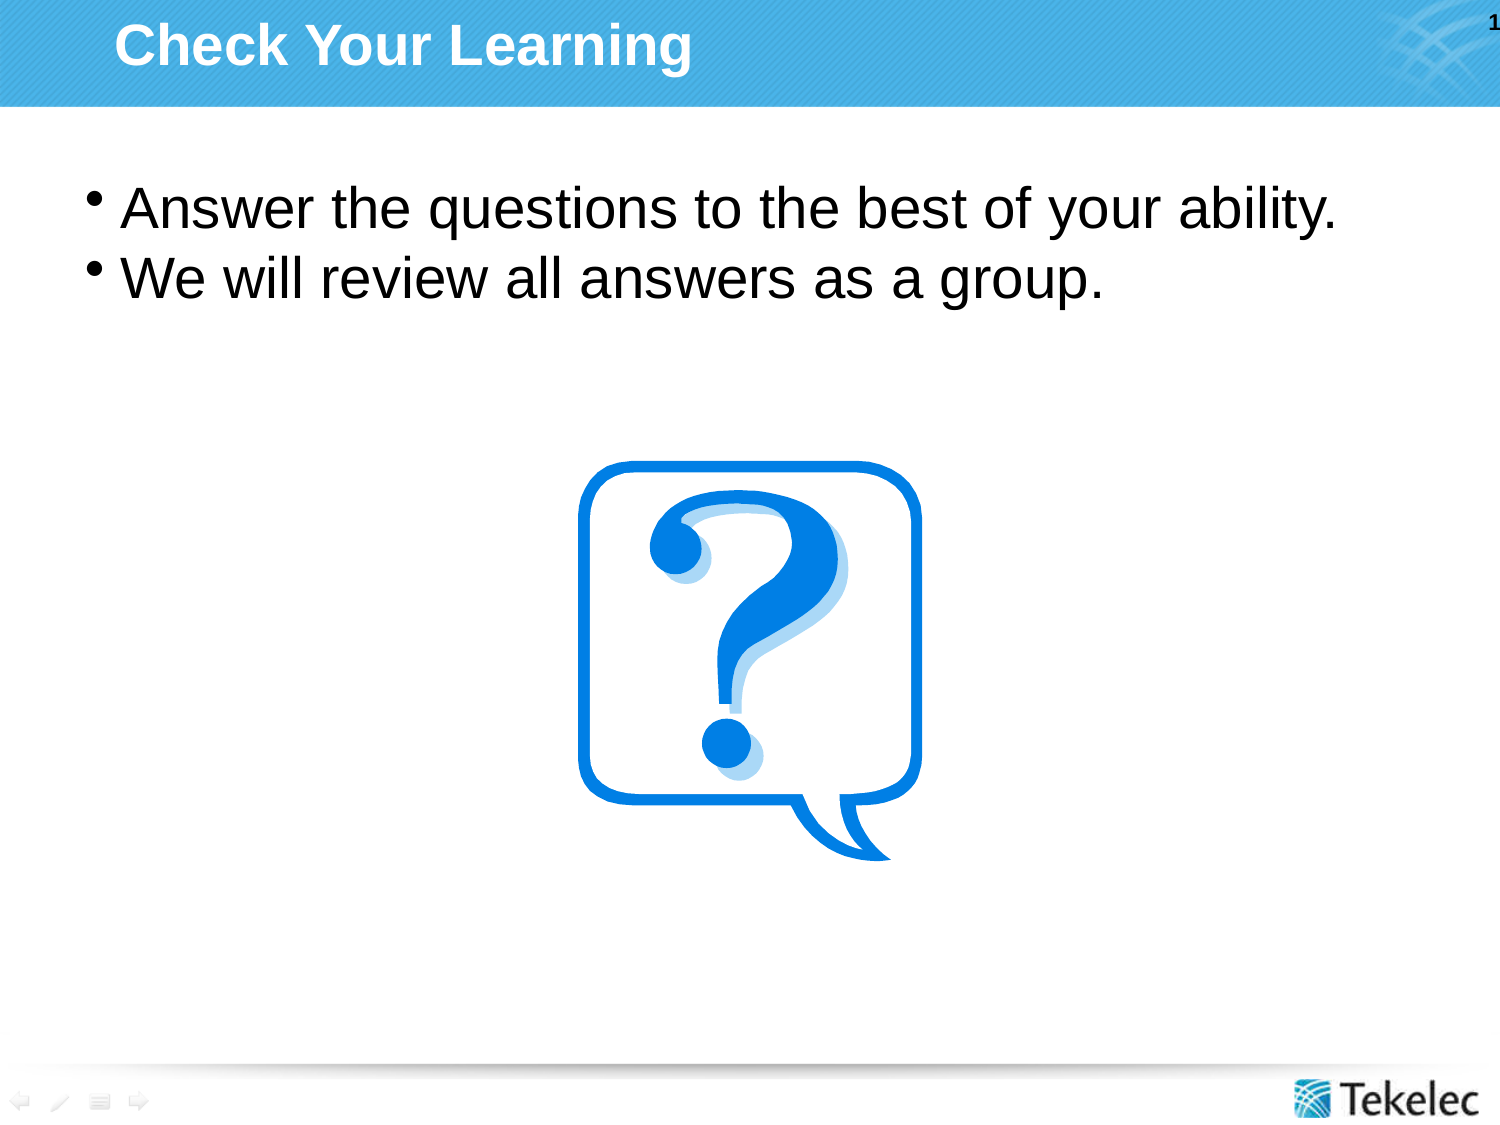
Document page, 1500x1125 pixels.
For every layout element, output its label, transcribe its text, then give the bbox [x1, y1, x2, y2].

text_box Answer the questions to the best of your ability. We will review all answers as a group. [70, 163, 1500, 318]
picture [0, 0, 1500, 1125]
text_box Check Your Learning [99, 0, 1500, 85]
